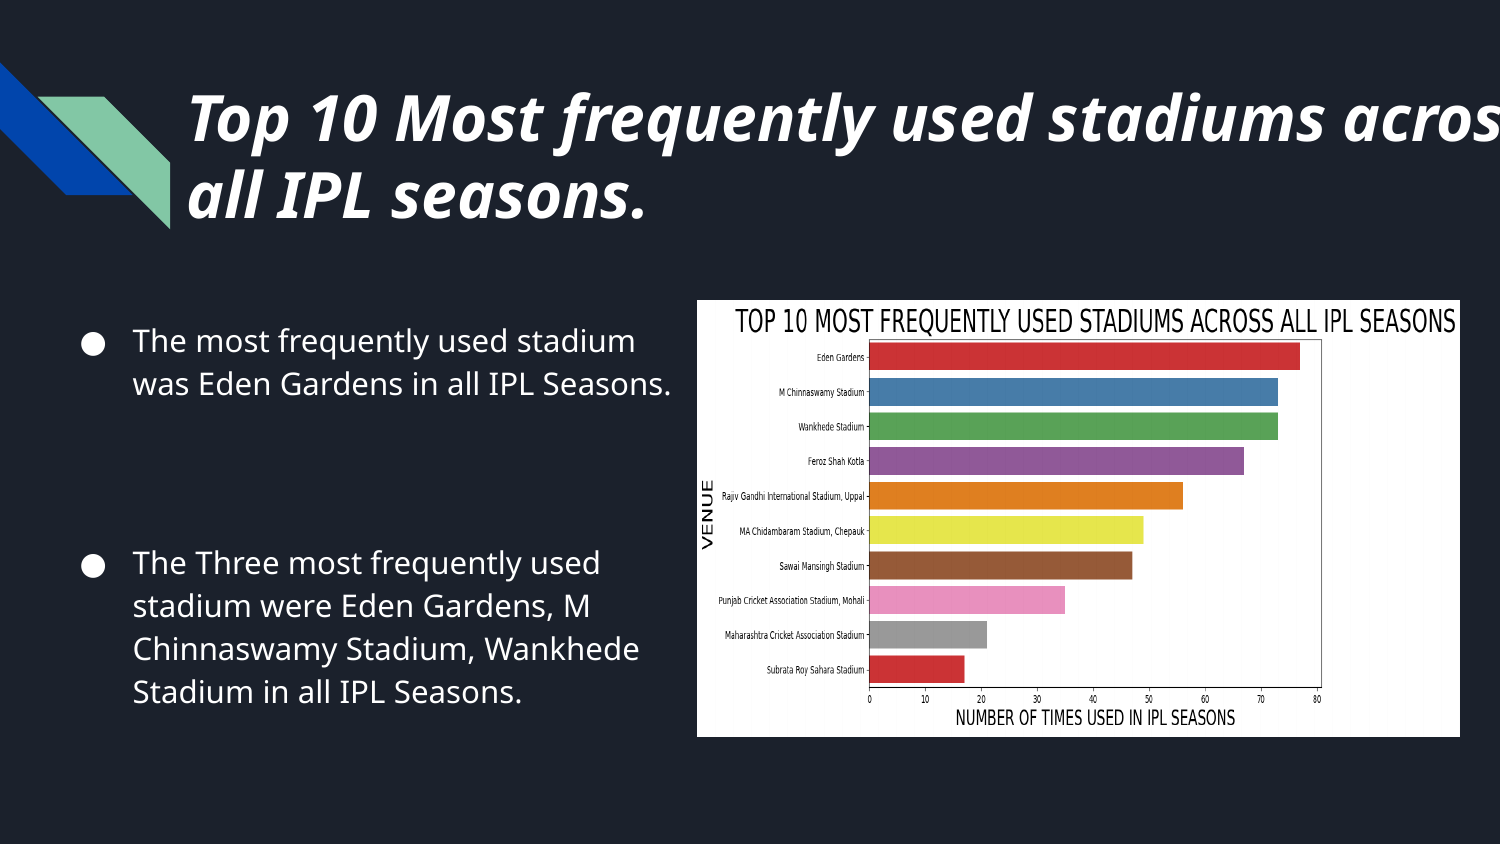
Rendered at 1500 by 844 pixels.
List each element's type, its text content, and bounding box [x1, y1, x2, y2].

list The most frequently used stadium was Eden Gardens in all IPL Seasons. The Three most frequently used stadium were Eden Gardens, M Chinnaswamy Stadium, Wankhede Stadium in all IPL Seasons. [42, 300, 695, 737]
picture [697, 300, 1460, 737]
title Top 10 Most frequently used stadiums across all IPL seasons. [171, 62, 1500, 247]
